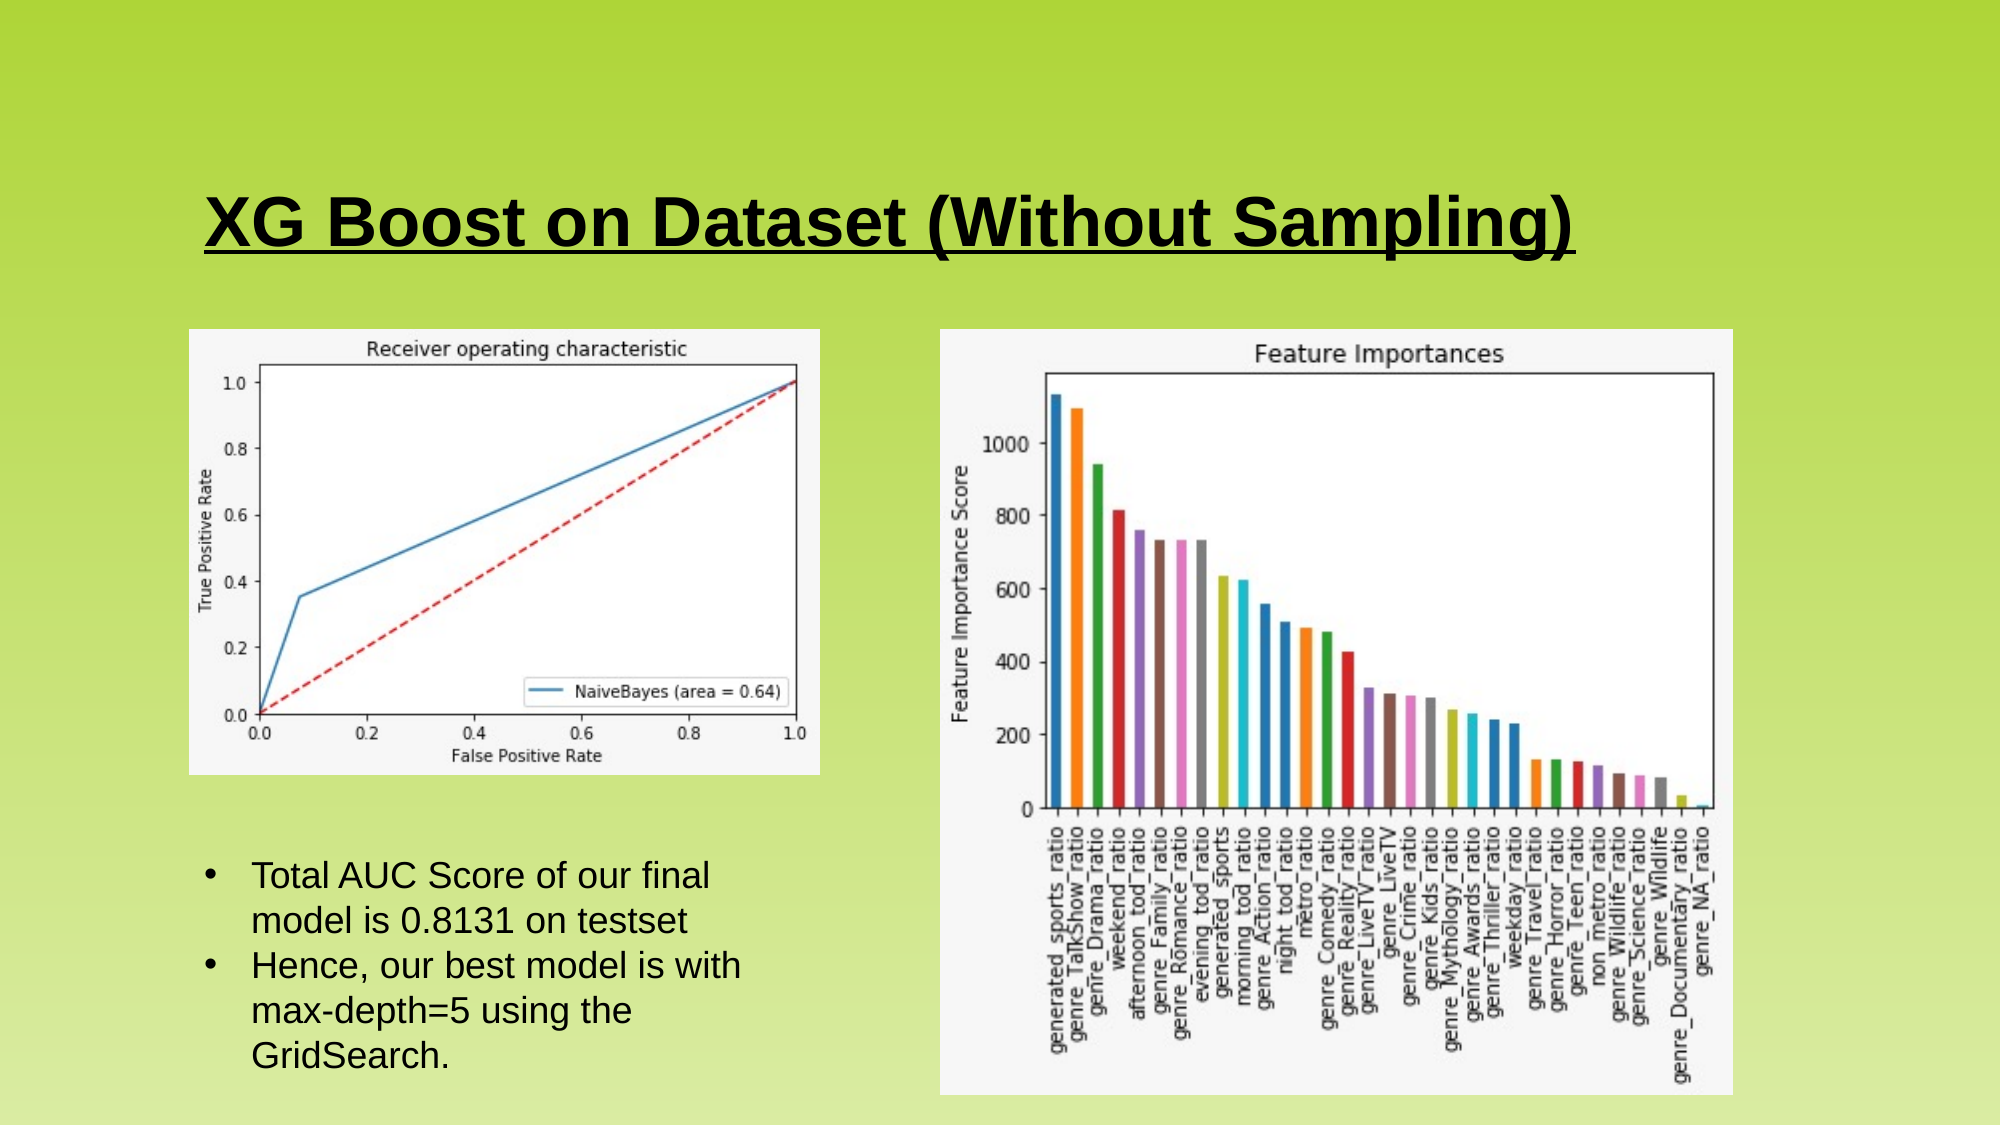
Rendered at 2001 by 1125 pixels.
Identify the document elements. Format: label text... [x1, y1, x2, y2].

picture [189, 329, 821, 775]
title XG Boost on Dataset (Without Sampling) [189, 159, 1627, 276]
text_box Total AUC Score of our final model is 0.8131 on testset Hence, our best model is with max-depth=5 using the GridSearch. [189, 843, 805, 1084]
text_box [189, 331, 937, 928]
picture [940, 329, 1733, 1095]
